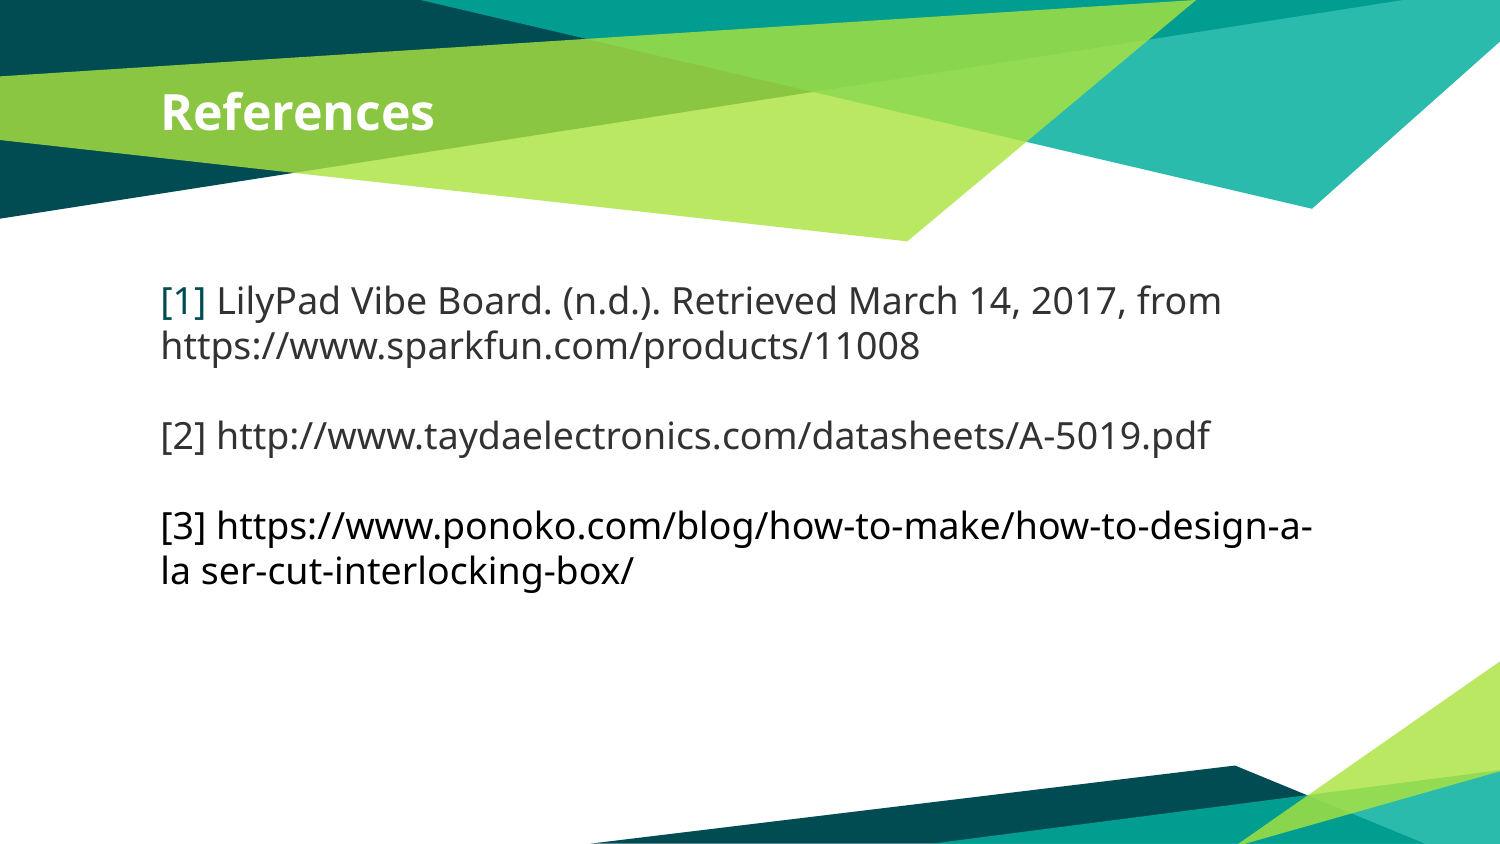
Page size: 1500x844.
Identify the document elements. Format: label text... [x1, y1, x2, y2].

title References [145, 65, 1355, 206]
list [1] LilyPad Vibe Board. (n.d.). Retrieved March 14, 2017, from https://www.sparkfun.com/products/11008 [2] http://www.taydaelectronics.com/datasheets/A-5019.pdf [3] https://www.ponoko.com/blog/how-to-make/how-to-design-a-la ser-cut-interlocking-box/ [145, 262, 1355, 808]
